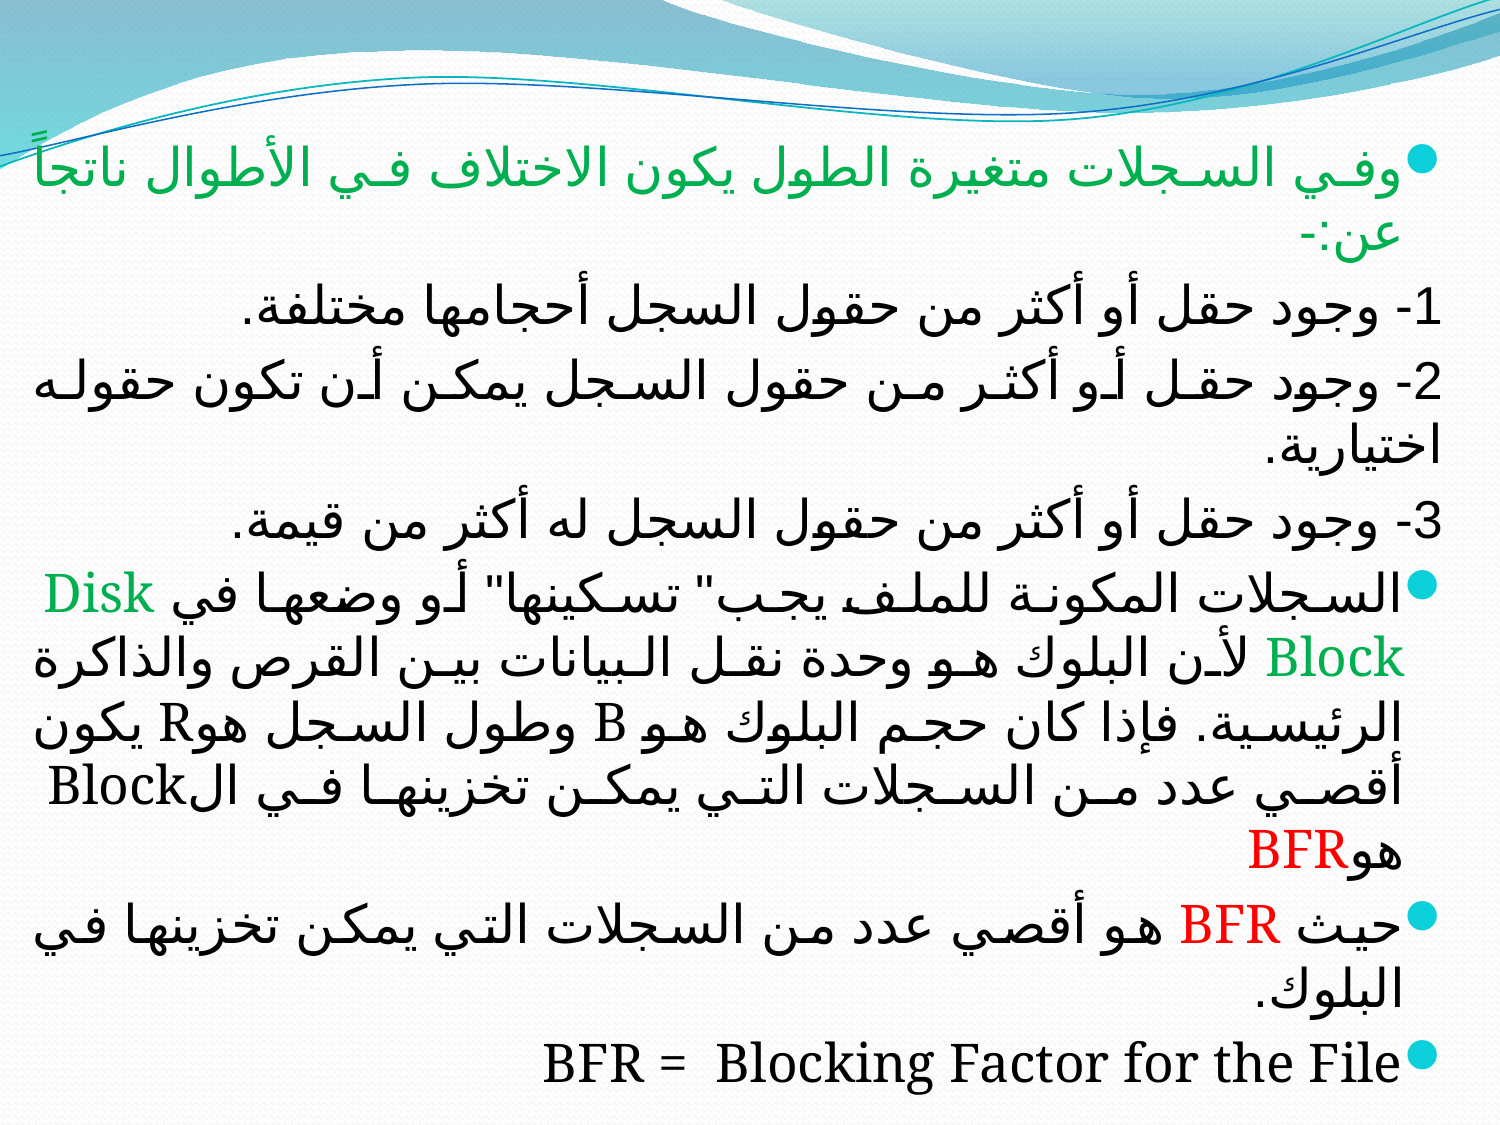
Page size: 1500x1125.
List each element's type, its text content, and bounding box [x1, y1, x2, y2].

list وفي السجلات متغيرة الطول يكون الاختلاف في الأطوال ناتجاً عن:- 1- وجود حقل أو أكثر من حقول السجل أحجامها مختلفة. 2- وجود حقل أو أكثر من حقول السجل يمكن أن تكون حقوله اختيارية. 3- وجود حقل أو أكثر من حقول السجل له أكثر من قيمة. السجلات المكونة للملف يجب" تسكينها" أو وضعها في Disk Block لأن البلوك هو وحدة نقل البيانات بين القرص والذاكرة الرئيسية. فإذا كان حجم البلوك هو B وطول السجل هوR يكون أقصي عدد من السجلات التي يمكن تخزينها في الBlock هوBFR حيث BFR هو أقصي عدد من السجلات التي يمكن تخزينها في البلوك. BFR = Blocking Factor for the File [17, 125, 1459, 1107]
